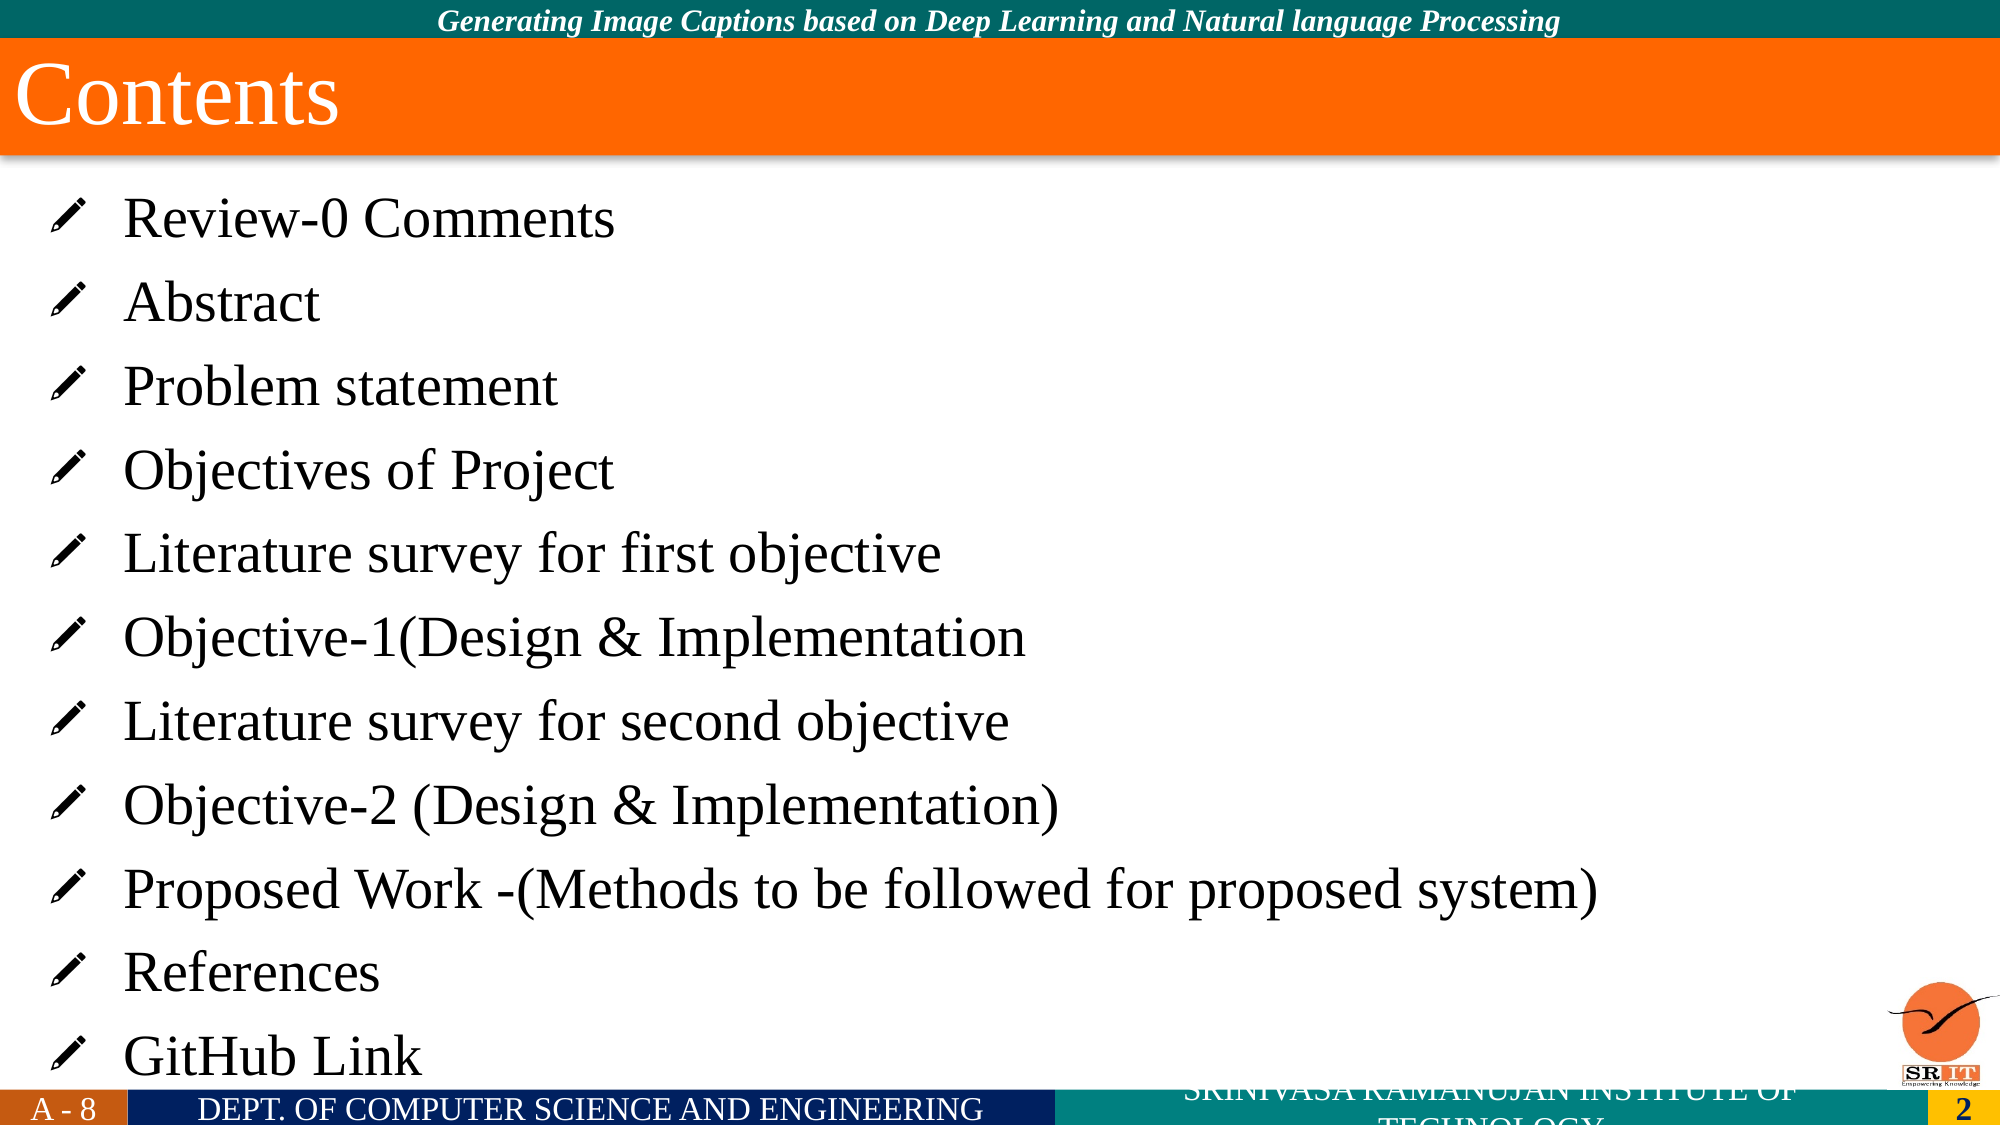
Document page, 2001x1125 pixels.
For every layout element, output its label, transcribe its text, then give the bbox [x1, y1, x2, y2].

list Review-0 Comments Abstract Problem statement Objectives of Project Literature survey for first objective Objective-1(Design & Implementation Literature survey for second objective Objective-2 (Design & Implementation) Proposed Work -(Methods to be followed for proposed system) References GitHub Link [32, 179, 1965, 1065]
picture [47, 865, 89, 907]
picture [47, 949, 89, 990]
picture [47, 1032, 89, 1074]
picture [47, 697, 89, 739]
picture [47, 362, 89, 404]
picture [47, 446, 89, 488]
picture [1887, 977, 2000, 1090]
picture [47, 613, 89, 655]
title Contents [0, 38, 2000, 156]
picture [47, 530, 89, 571]
picture [47, 781, 89, 823]
picture [47, 194, 89, 236]
picture [47, 278, 89, 320]
